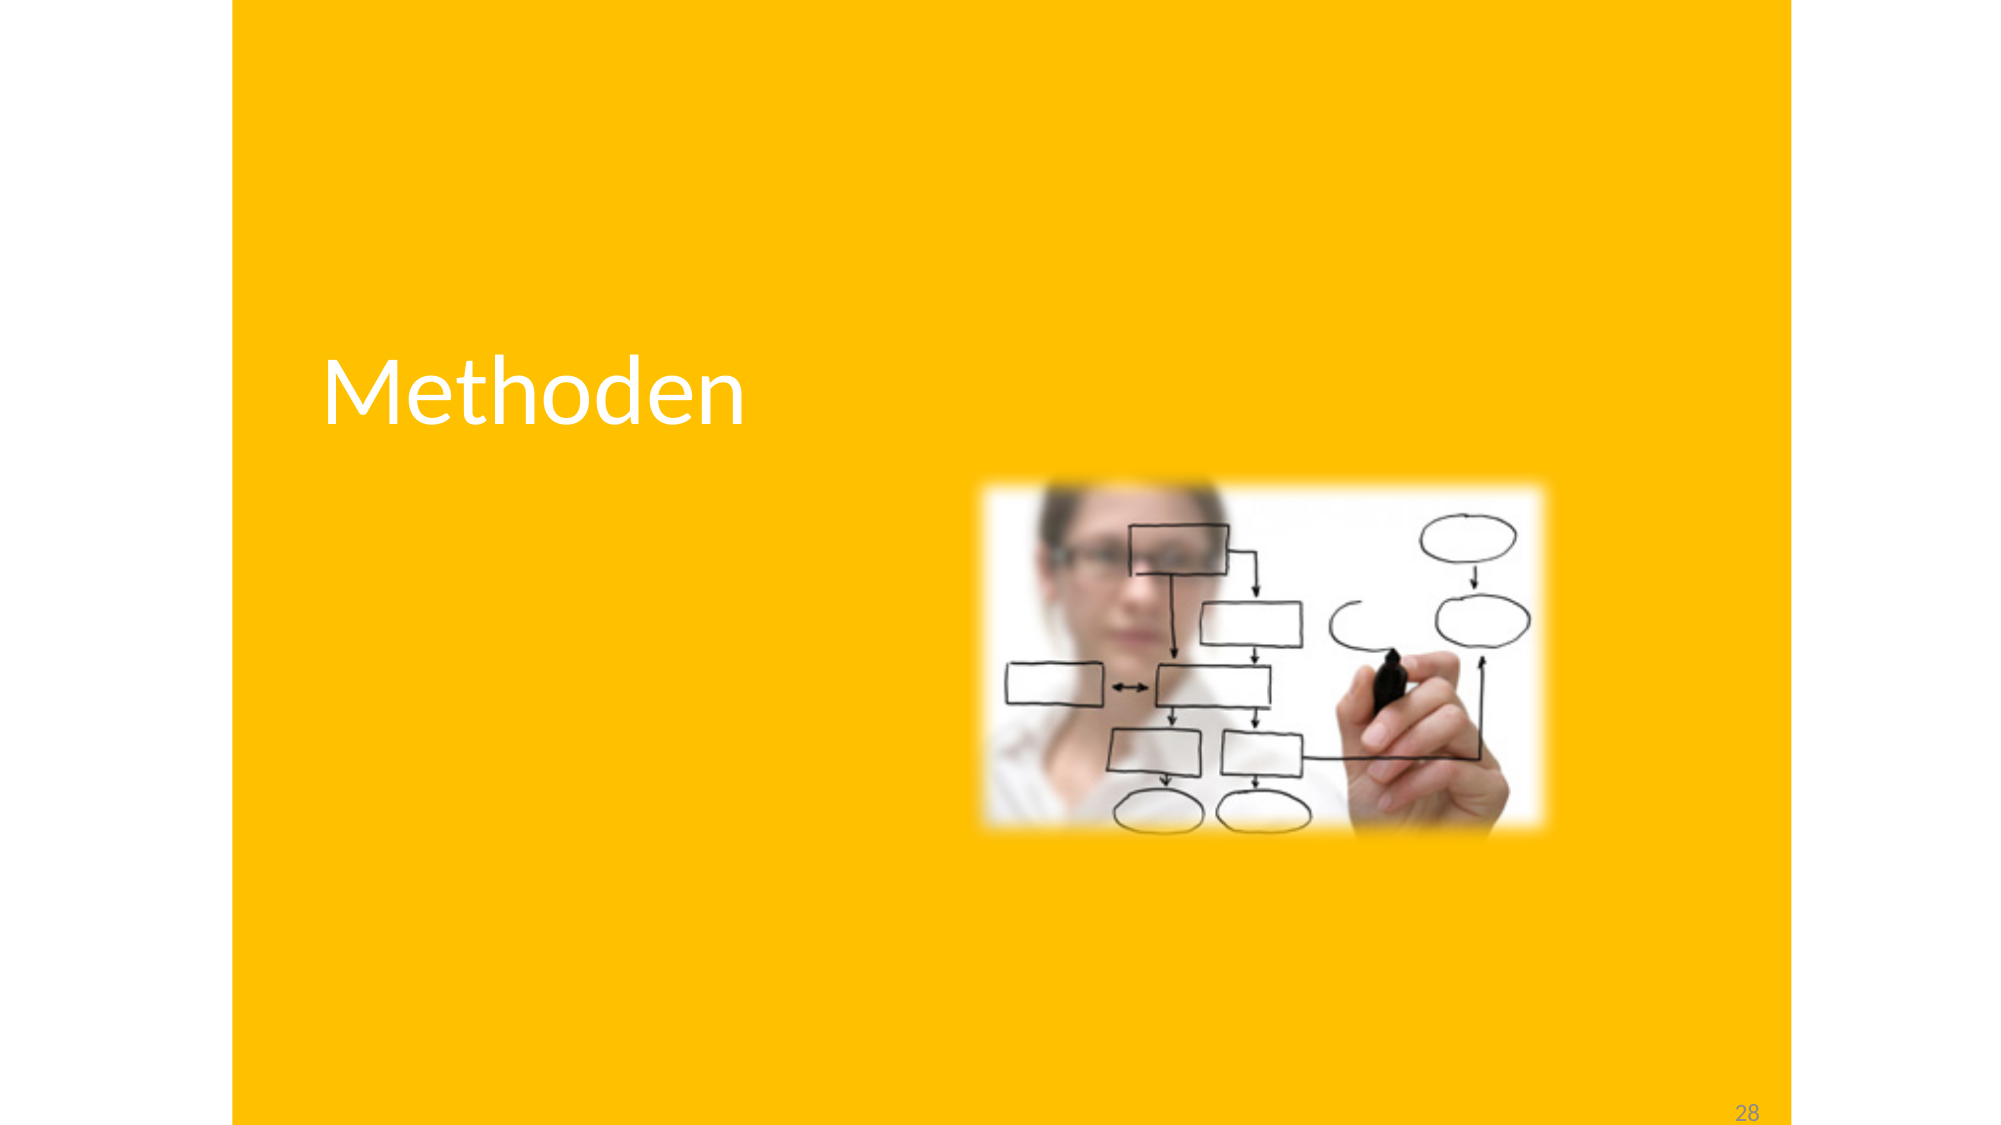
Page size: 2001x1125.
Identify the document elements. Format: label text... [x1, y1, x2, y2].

text_box Methoden [305, 317, 764, 452]
picture [964, 467, 1562, 847]
slide_number 28 [1425, 1081, 1776, 1125]
text_box [230, 0, 1793, 1125]
